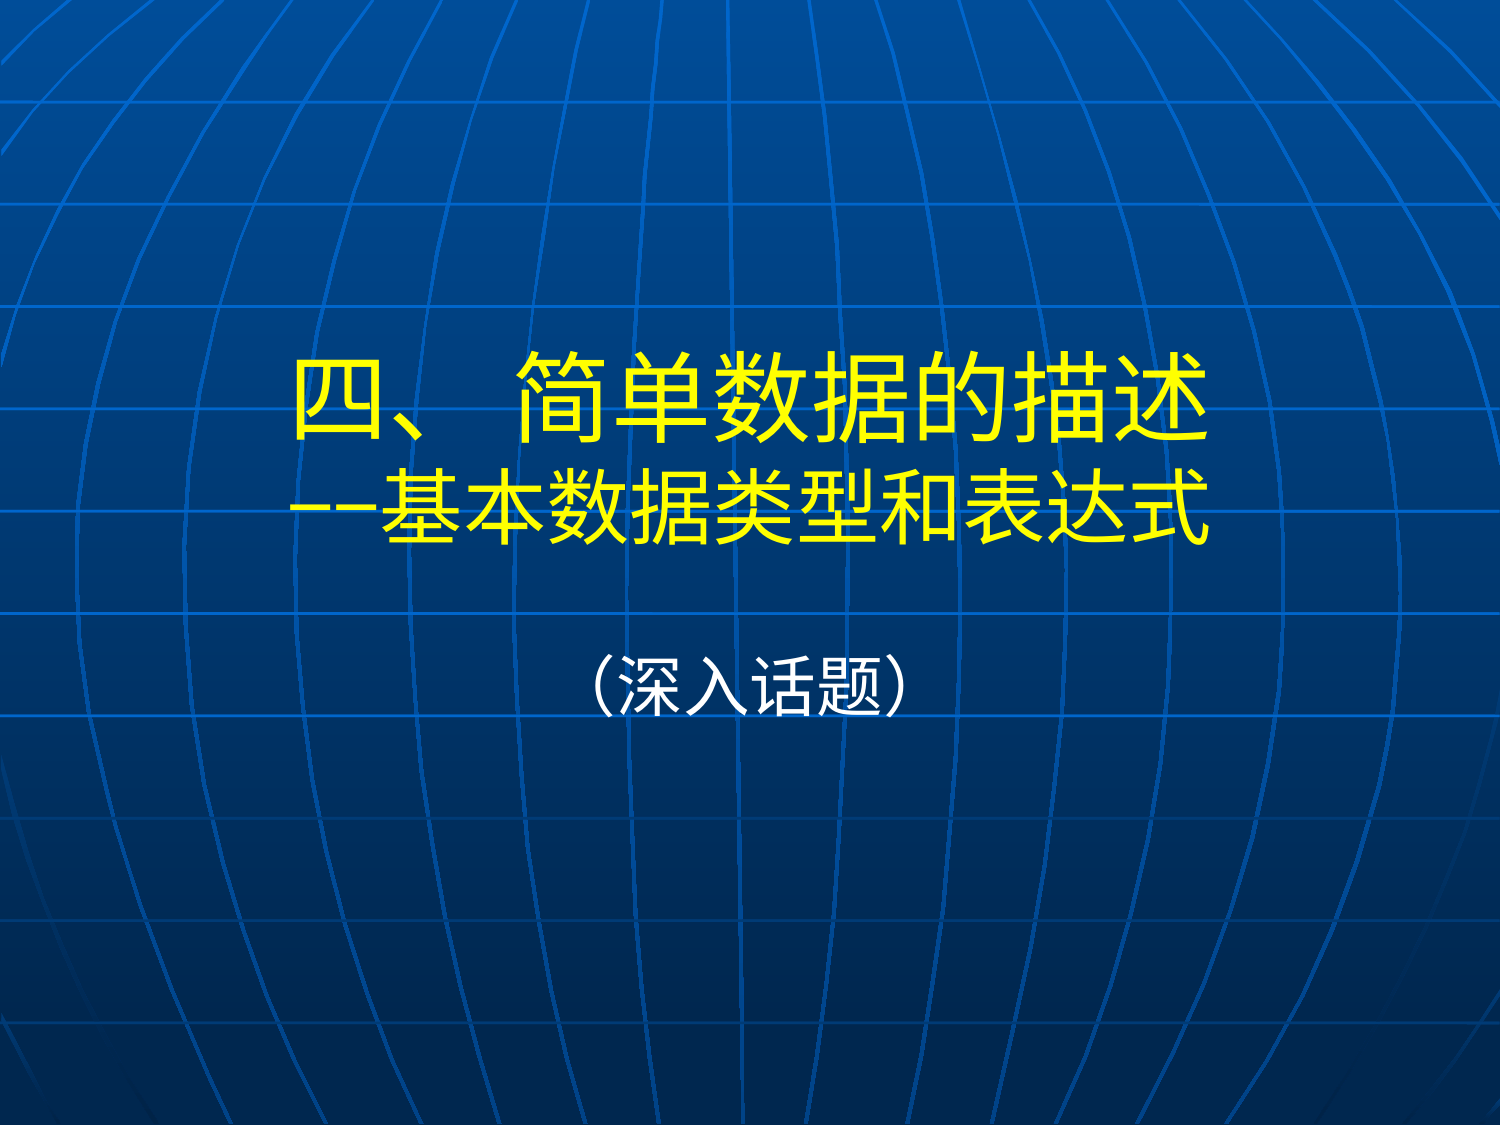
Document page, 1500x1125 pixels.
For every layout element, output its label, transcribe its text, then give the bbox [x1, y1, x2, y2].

subtitle （深入话题） [225, 637, 1275, 925]
title 四、 简单数据的描述 −−基本数据类型和表达式 [112, 277, 1388, 563]
